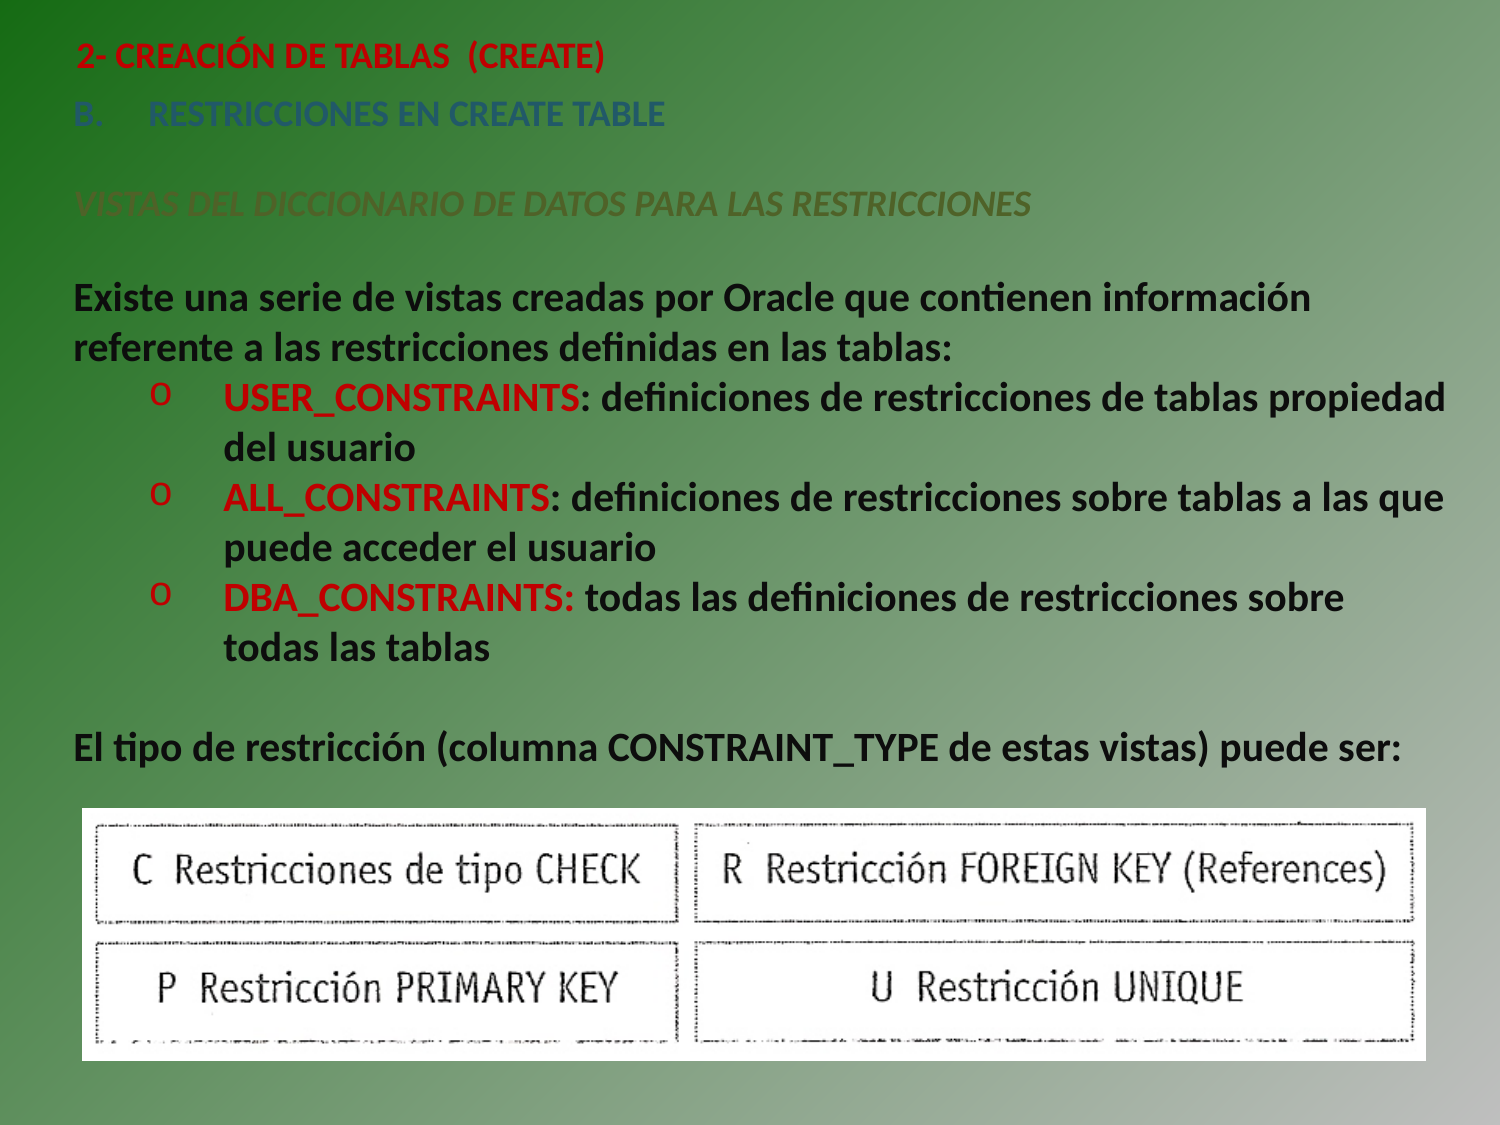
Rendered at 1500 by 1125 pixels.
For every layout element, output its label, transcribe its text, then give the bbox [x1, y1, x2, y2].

text_box RESTRICCIONES EN CREATE TABLE VISTAS DEL DICCIONARIO DE DATOS PARA LAS RESTRICCIONES Existe una serie de vistas creadas por Oracle que contienen información referente a las restricciones definidas en las tablas: USER_CONSTRAINTS: definiciones de restricciones de tablas propiedad del usuario ALL_CONSTRAINTS: definiciones de restricciones sobre tablas a las que puede acceder el usuario DBA_CONSTRAINTS: todas las definiciones de restricciones sobre todas las tablas El tipo de restricción (columna CONSTRAINT_TYPE de estas vistas) puede ser: [58, 81, 1465, 777]
picture [81, 808, 1426, 1061]
text_box 2- CREACIÓN DE TABLAS (CREATE) [61, 23, 630, 81]
